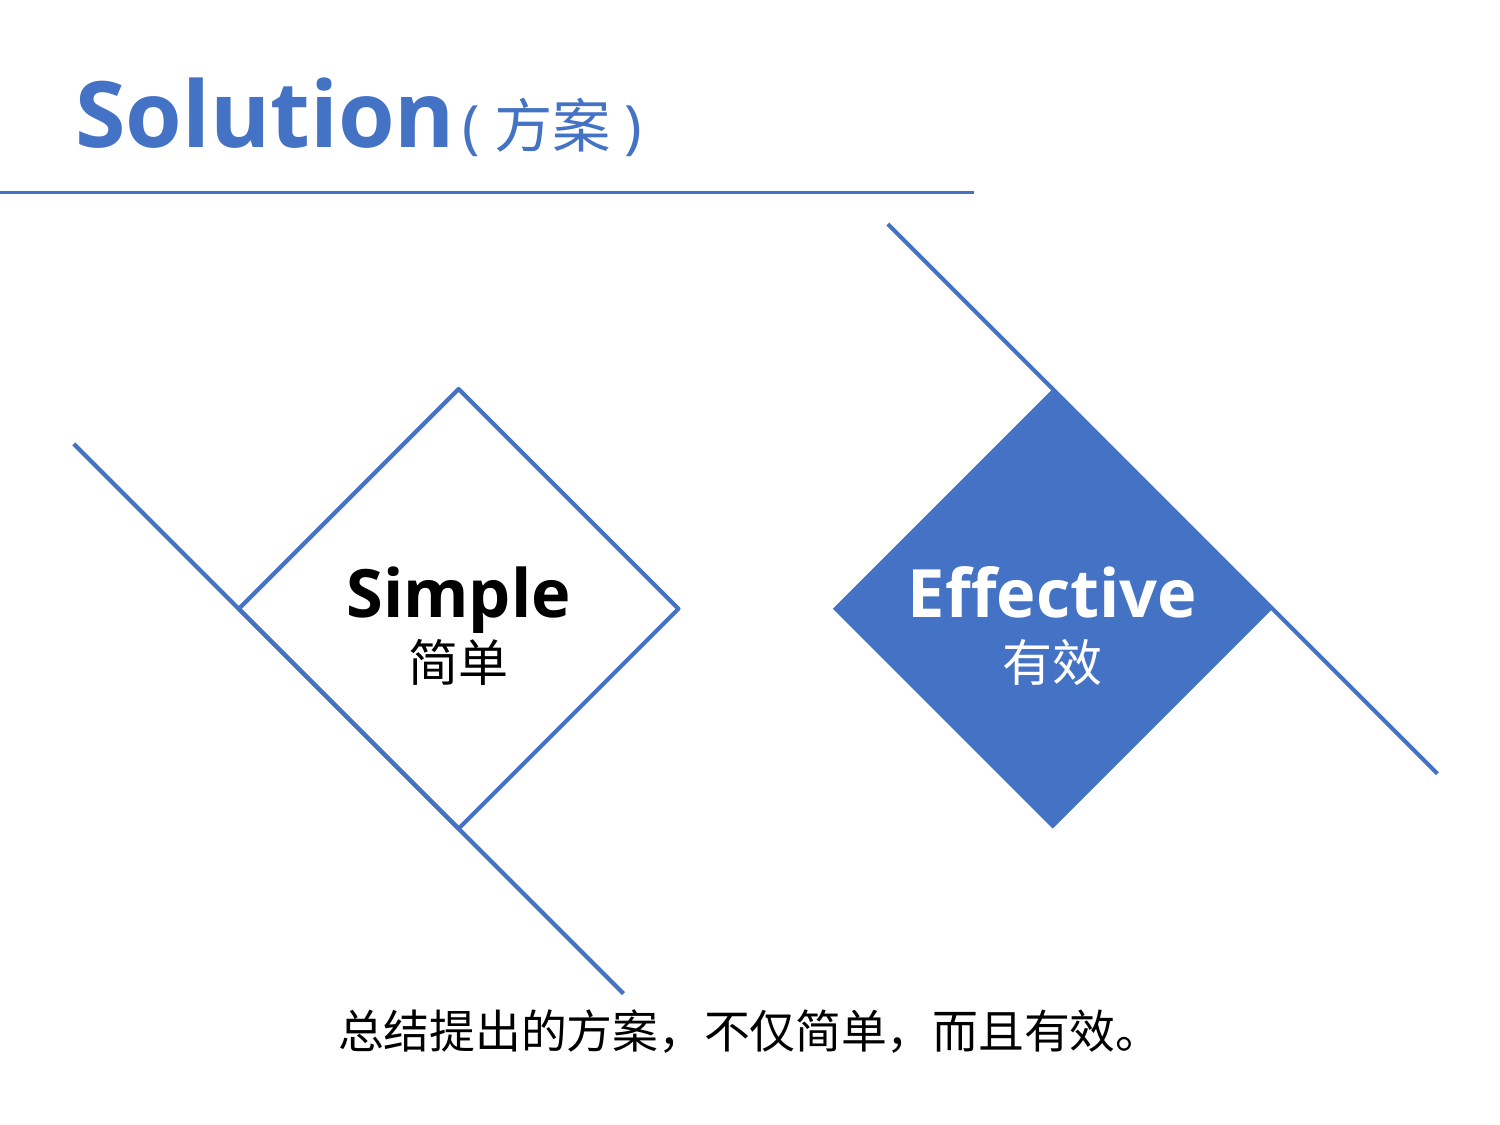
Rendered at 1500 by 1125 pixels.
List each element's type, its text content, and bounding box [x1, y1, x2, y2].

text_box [302, 219, 615, 998]
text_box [889, 219, 1216, 998]
text_box 总结提出的方案，不仅简单，而且有效。 [106, 994, 1394, 1065]
list Solution (方案) [59, 48, 1265, 156]
